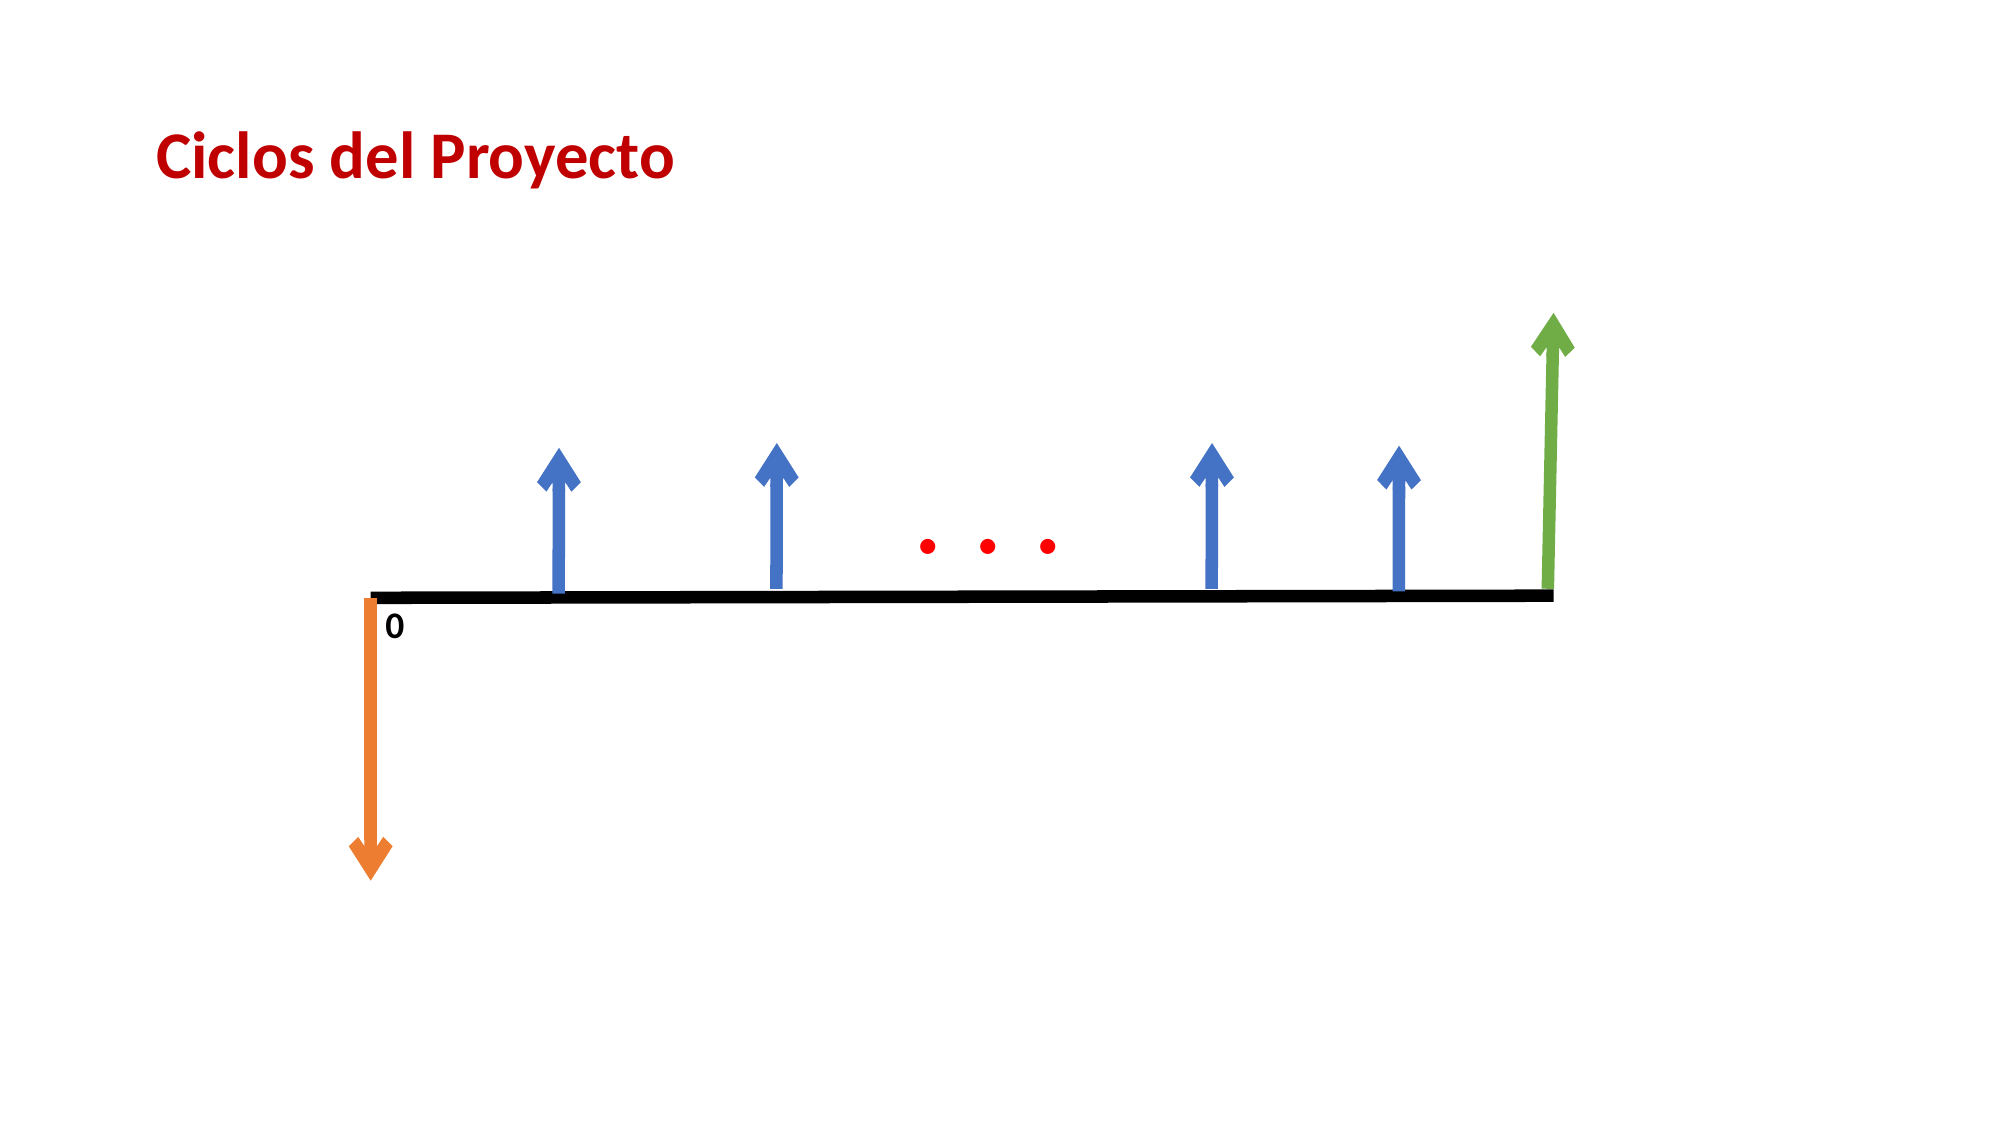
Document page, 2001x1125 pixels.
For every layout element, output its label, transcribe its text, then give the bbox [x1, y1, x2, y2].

text_box Ciclos del Proyecto [141, 104, 1828, 200]
text_box 0 [371, 598, 442, 654]
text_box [1547, 312, 1554, 589]
text_box . . . [897, 421, 1145, 586]
